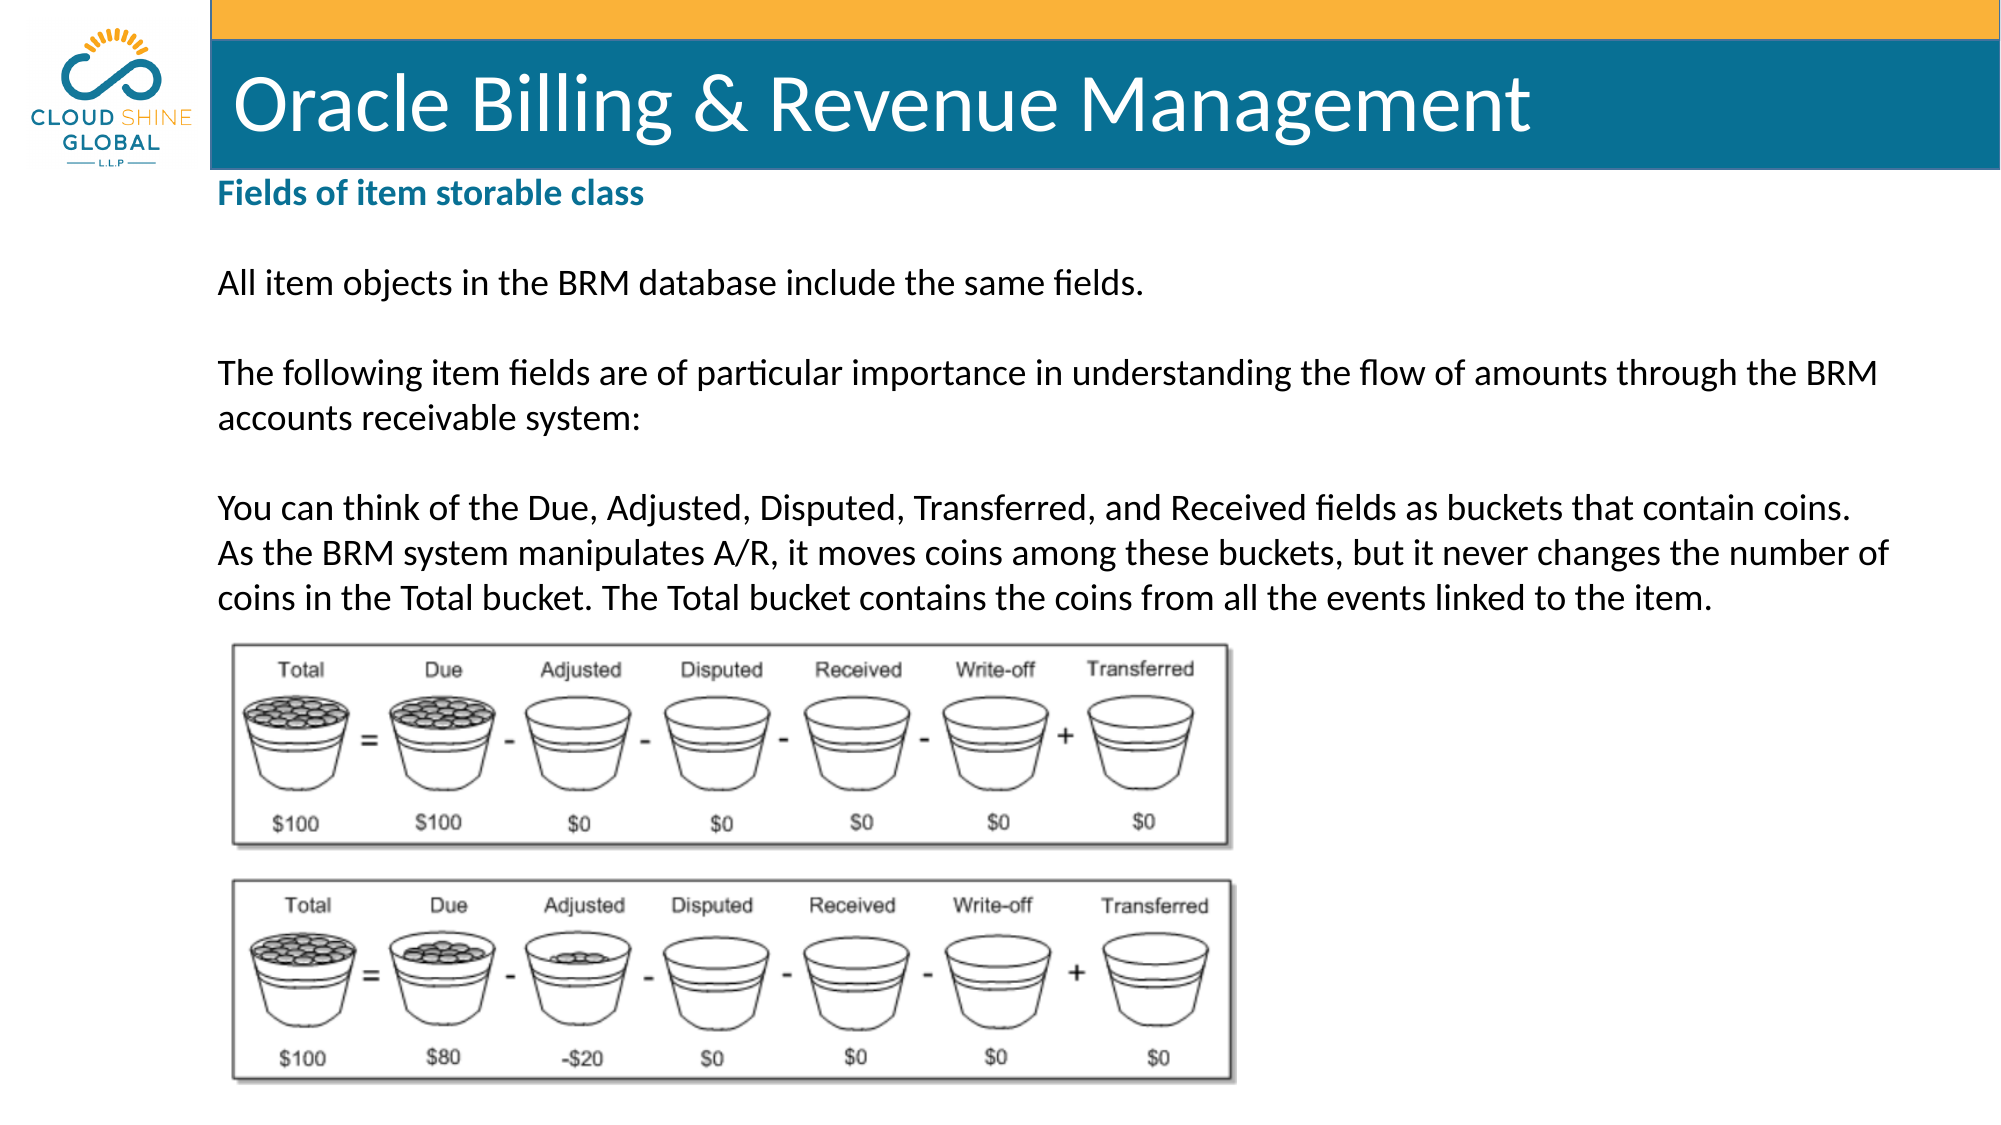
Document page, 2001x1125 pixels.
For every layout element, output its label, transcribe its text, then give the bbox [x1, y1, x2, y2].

text_box Fields of item storable class All item objects in the BRM database include the same fields. The following item fields are of particular importance in understanding the flow of amounts through the BRM accounts receivable system: You can think of the Due, Adjusted, Disputed, Transferred, and Received fields as buckets that contain coins. As the BRM system manipulates A/R, it moves coins among these buckets, but it never changes the number of coins in the Total bucket. The Total bucket contains the coins from all the events linked to the item. [203, 160, 1952, 626]
picture [220, 630, 1237, 1092]
picture [26, 17, 198, 169]
